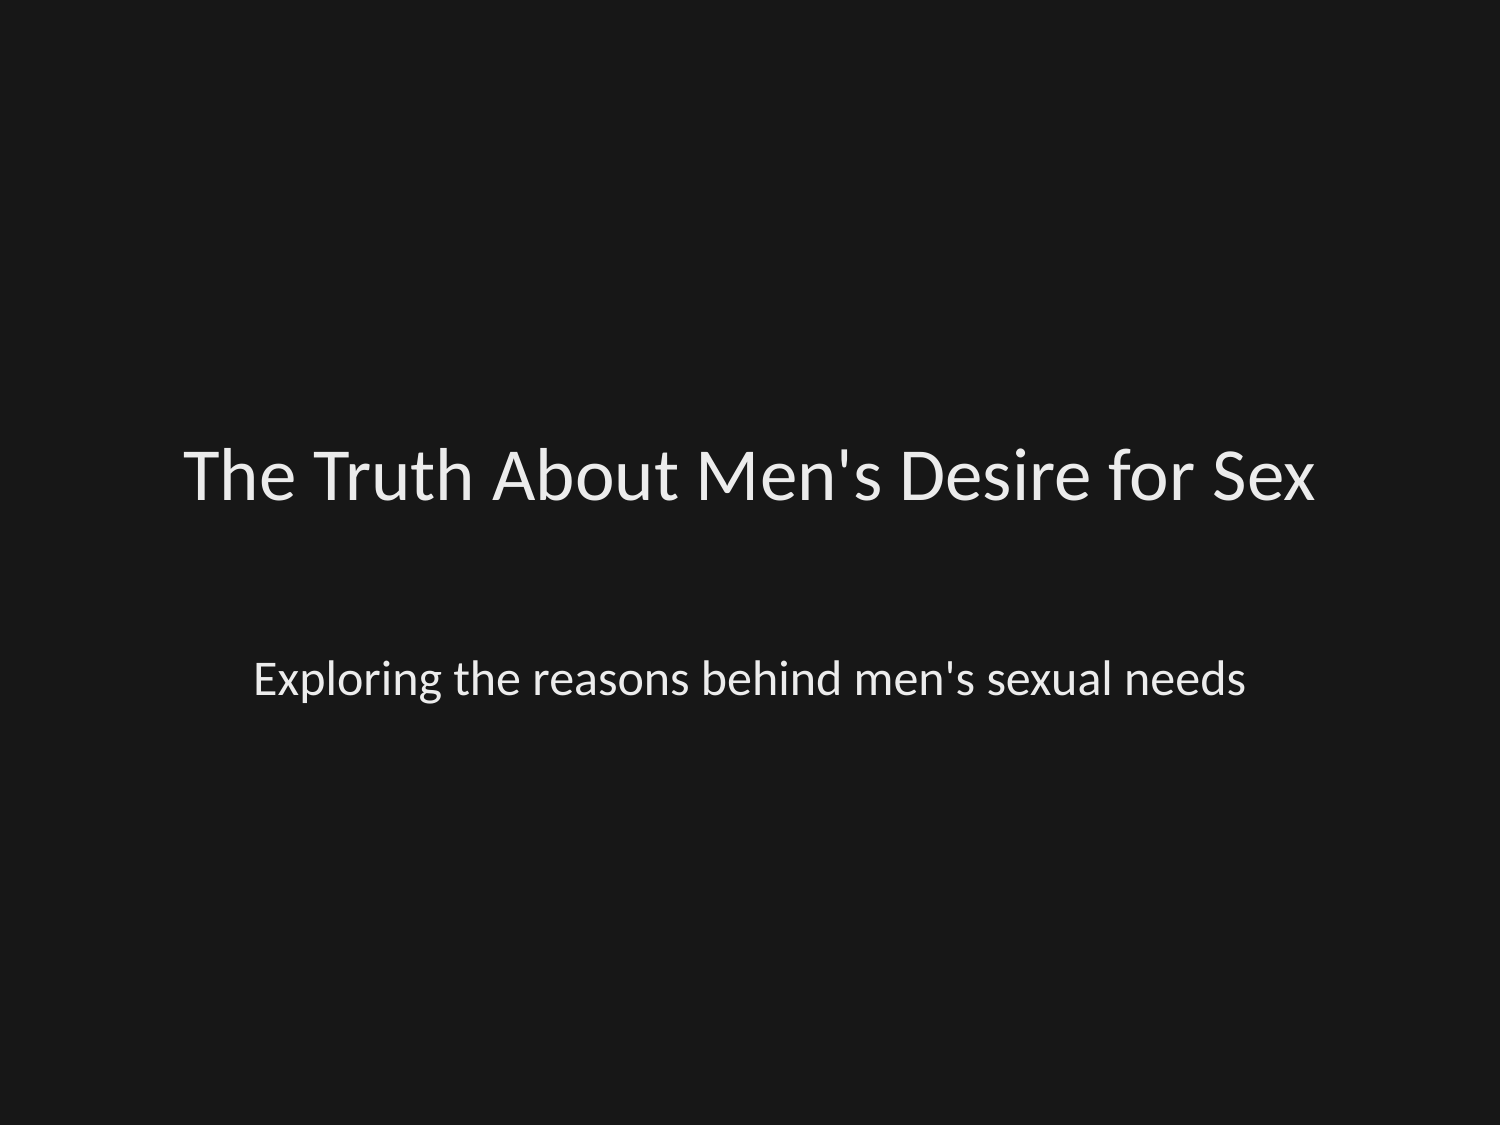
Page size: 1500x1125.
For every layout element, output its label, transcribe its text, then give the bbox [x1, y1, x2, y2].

subtitle Exploring the reasons behind men's sexual needs [225, 637, 1275, 925]
title The Truth About Men's Desire for Sex [112, 349, 1388, 591]
